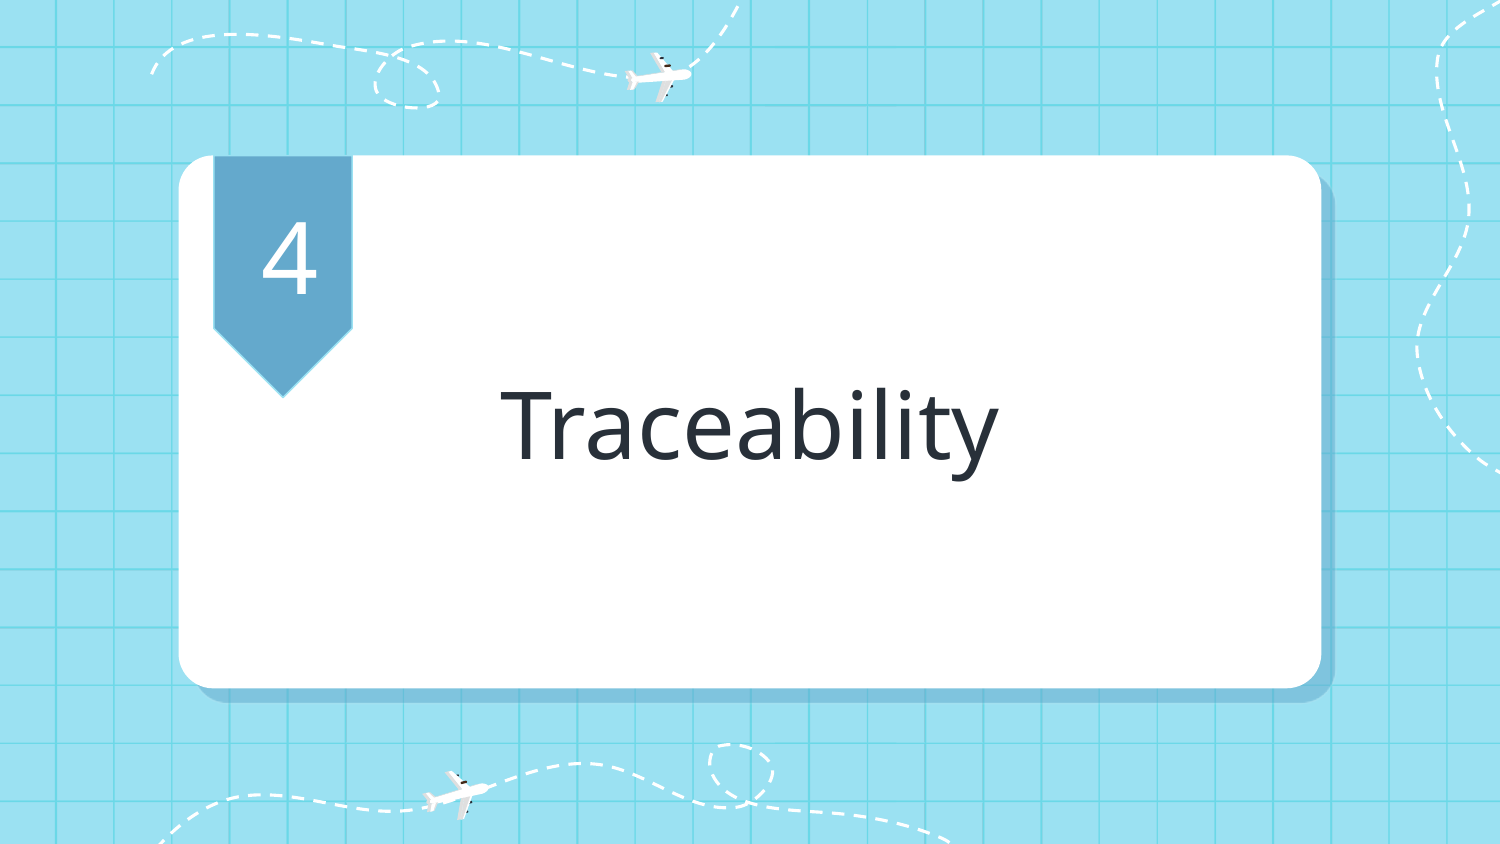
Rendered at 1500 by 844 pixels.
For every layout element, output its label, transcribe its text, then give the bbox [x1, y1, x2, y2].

text_box [213, 155, 353, 337]
subtitle 4 [246, 224, 335, 285]
title Traceability [222, 284, 1278, 560]
